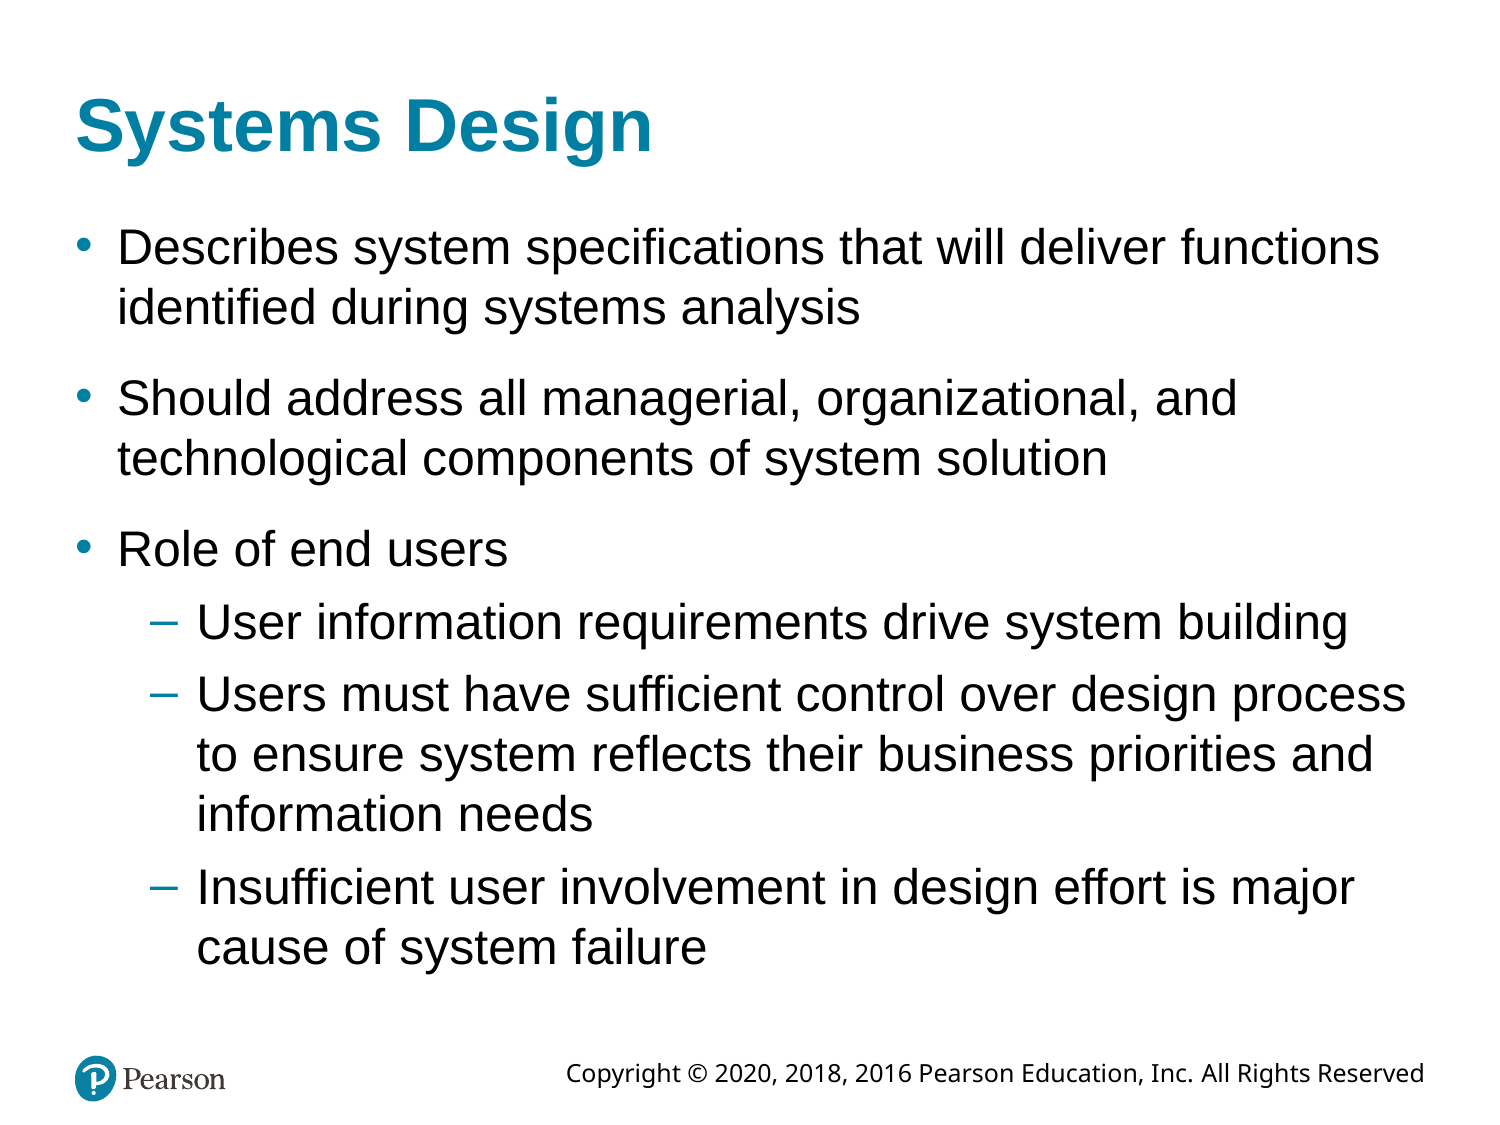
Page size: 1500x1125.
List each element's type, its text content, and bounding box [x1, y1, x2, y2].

title Systems Design [75, 0, 1425, 167]
list Describes system specifications that will deliver functions identified during systems analysis Should address all managerial, organizational, and technological components of system solution Role of end users User information requirements drive system building Users must have sufficient control over design process to ensure system reflects their business priorities and information needs Insufficient user involvement in design effort is major cause of system failure [75, 214, 1425, 975]
